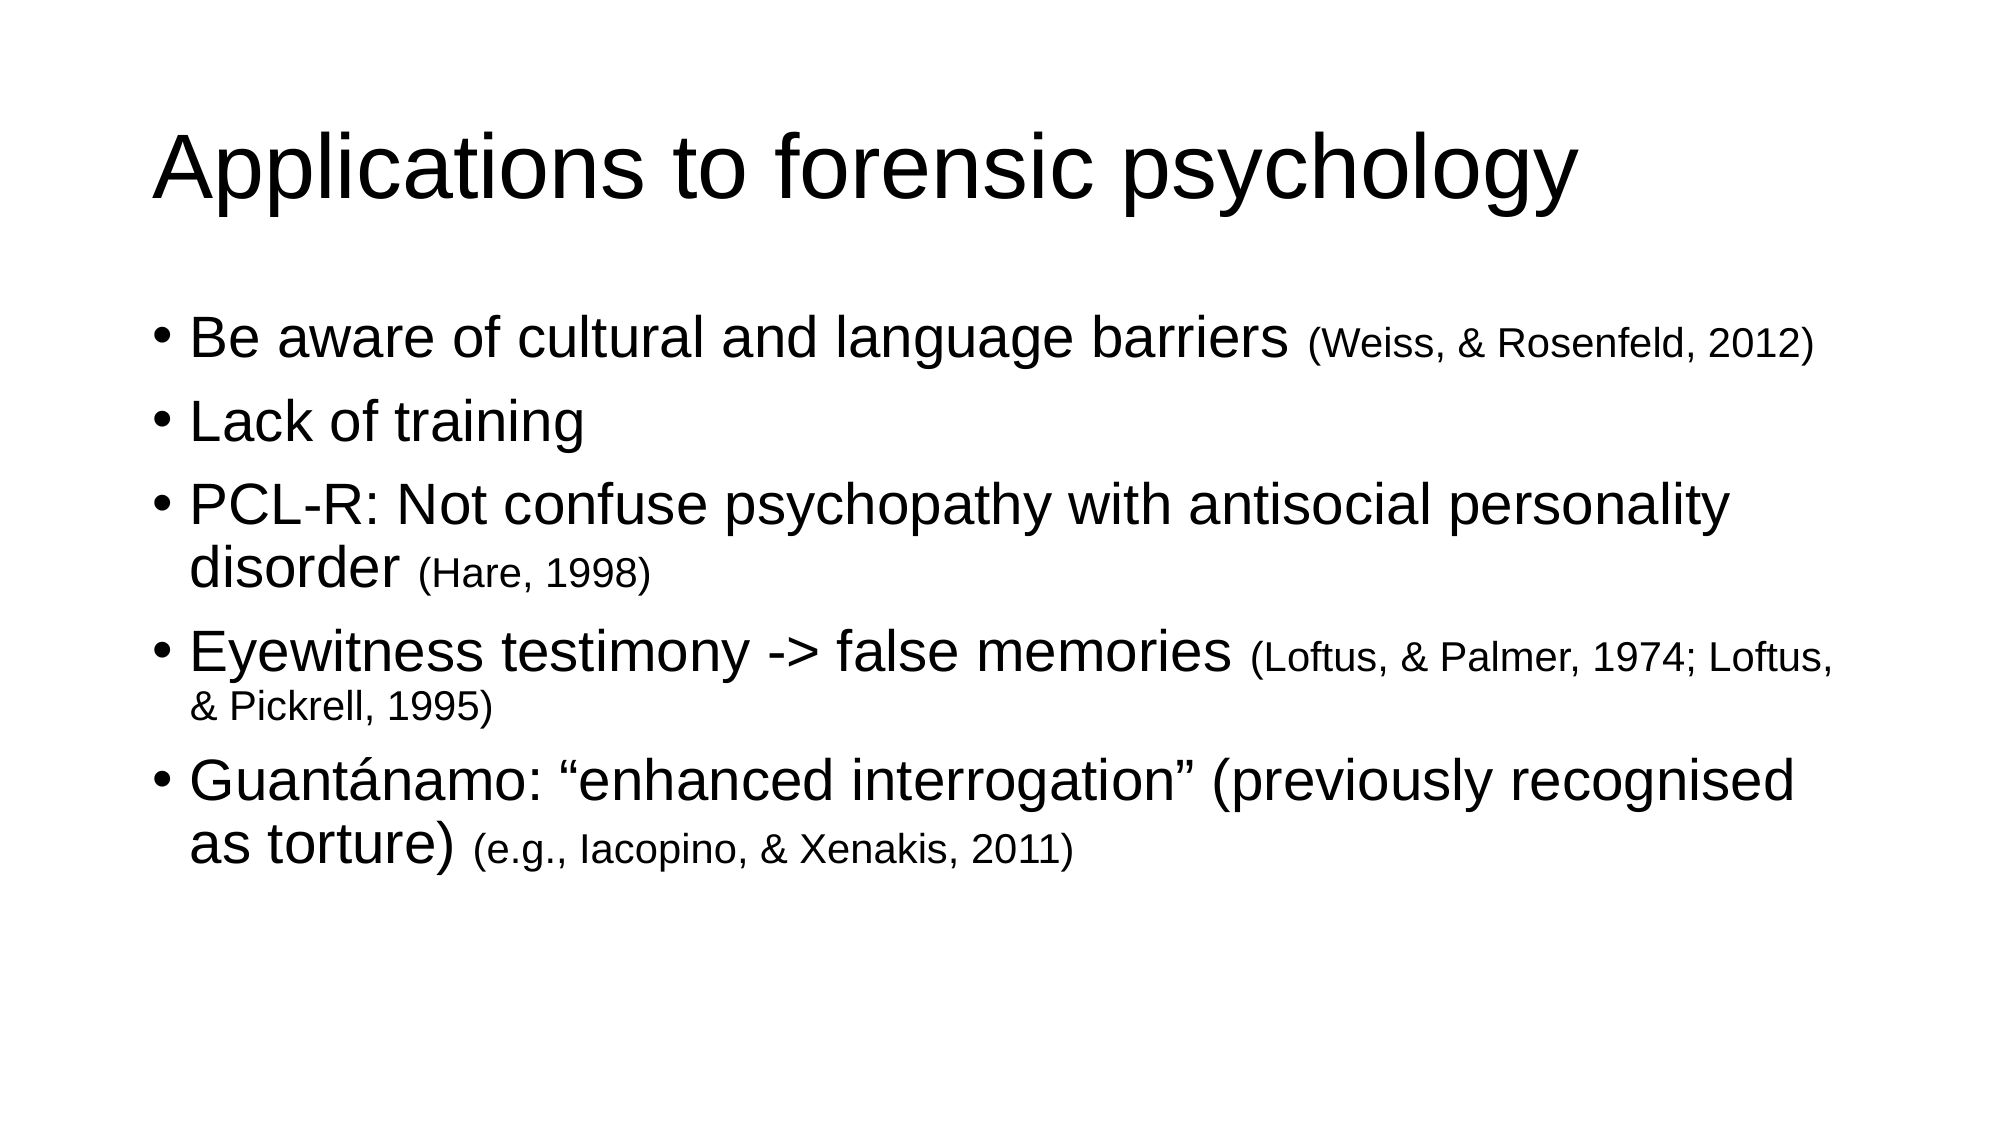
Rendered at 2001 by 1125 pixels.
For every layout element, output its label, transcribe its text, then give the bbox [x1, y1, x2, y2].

title Applications to forensic psychology [137, 59, 1863, 278]
list Be aware of cultural and language barriers (Weiss, & Rosenfeld, 2012) Lack of training PCL-R: Not confuse psychopathy with antisocial personality disorder (Hare, 1998) Eyewitness testimony -> false memories (Loftus, & Palmer, 1974; Loftus, & Pickrell, 1995) Guantánamo: “enhanced interrogation” (previously recognised as torture) (e.g., Iacopino, & Xenakis, 2011) [137, 299, 1863, 1014]
